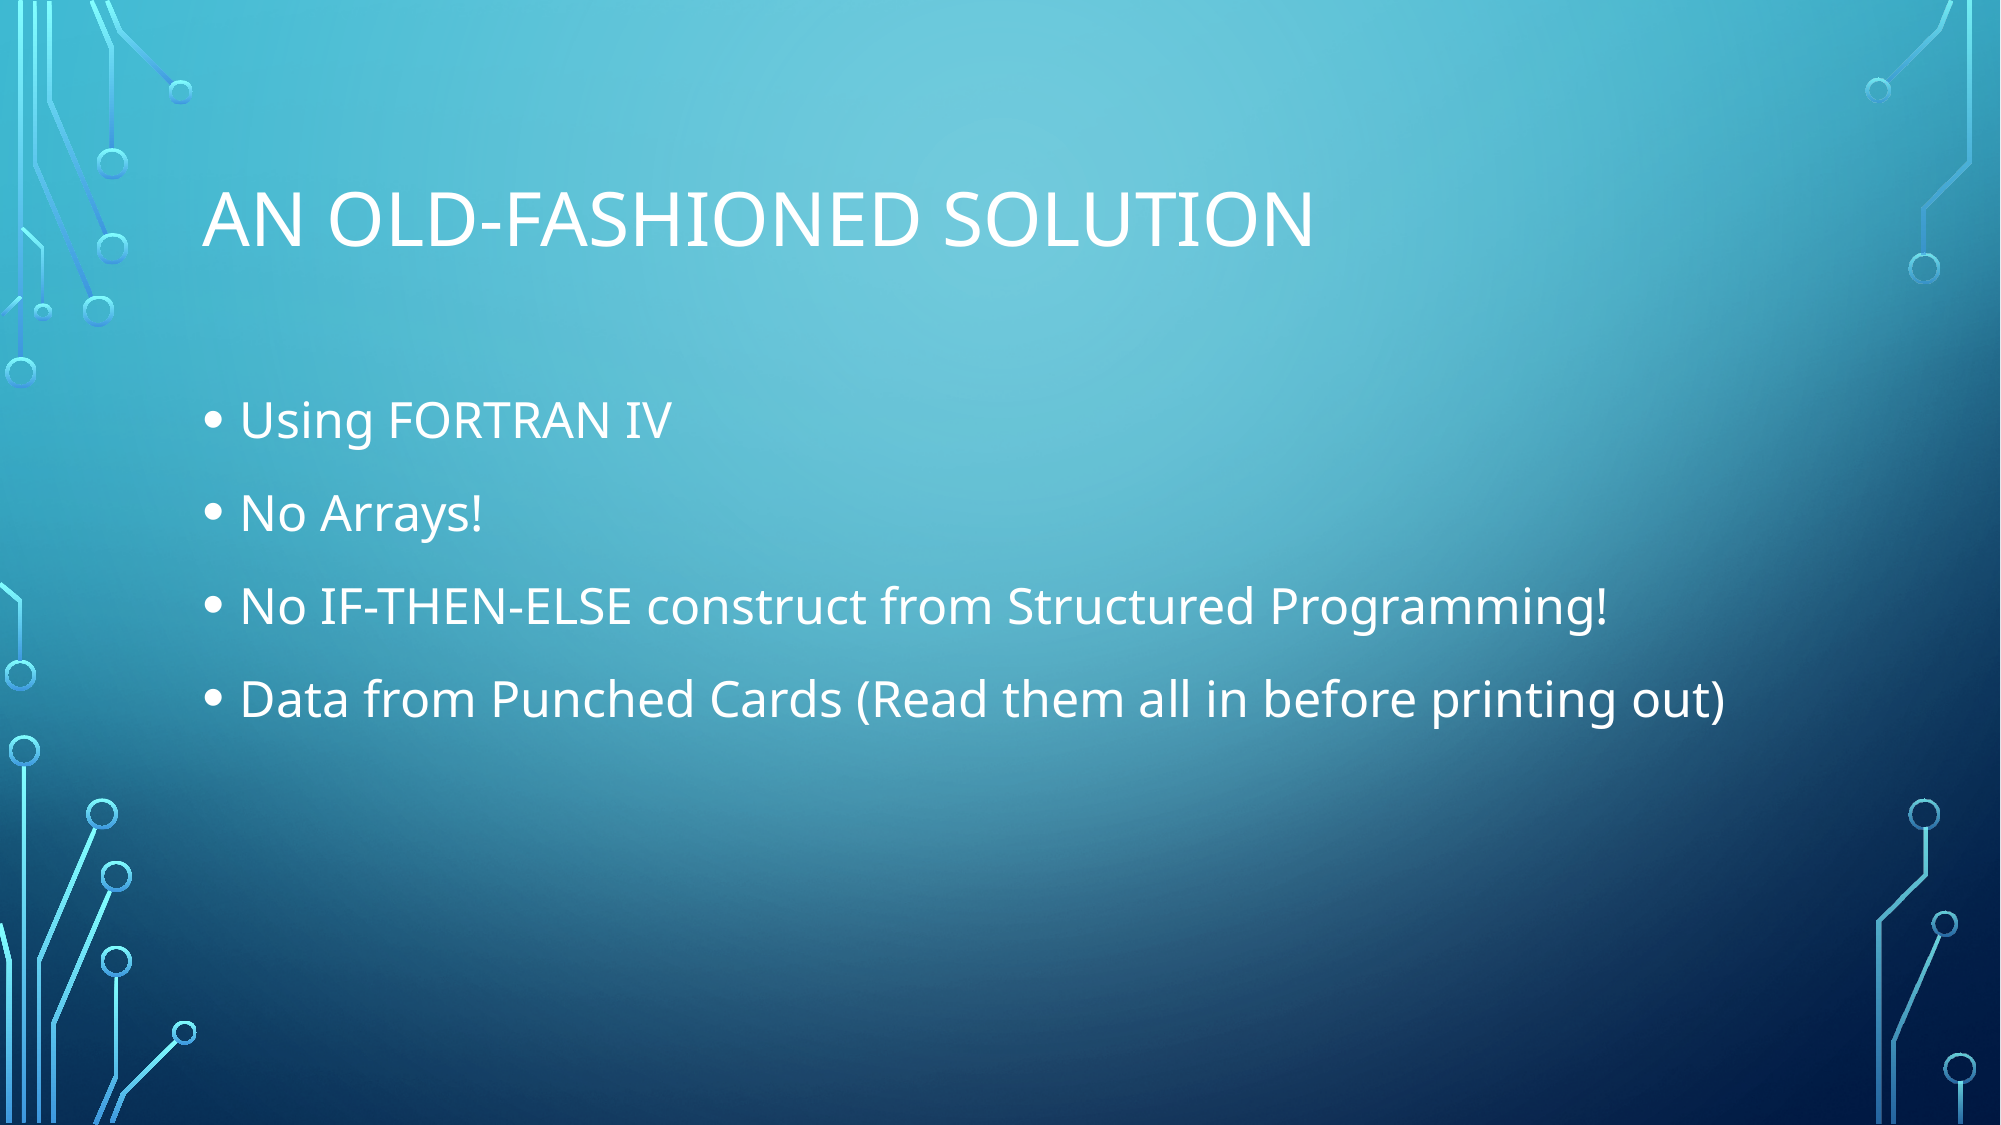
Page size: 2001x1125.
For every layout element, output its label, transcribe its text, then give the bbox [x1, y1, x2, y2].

list Using FORTRAN IV No Arrays! No IF-THEN-ELSE construct from Structured Programming! Data from Punched Cards (Read them all in before printing out) [187, 369, 1813, 950]
title An Old-Fashioned Solution [187, 101, 1813, 344]
